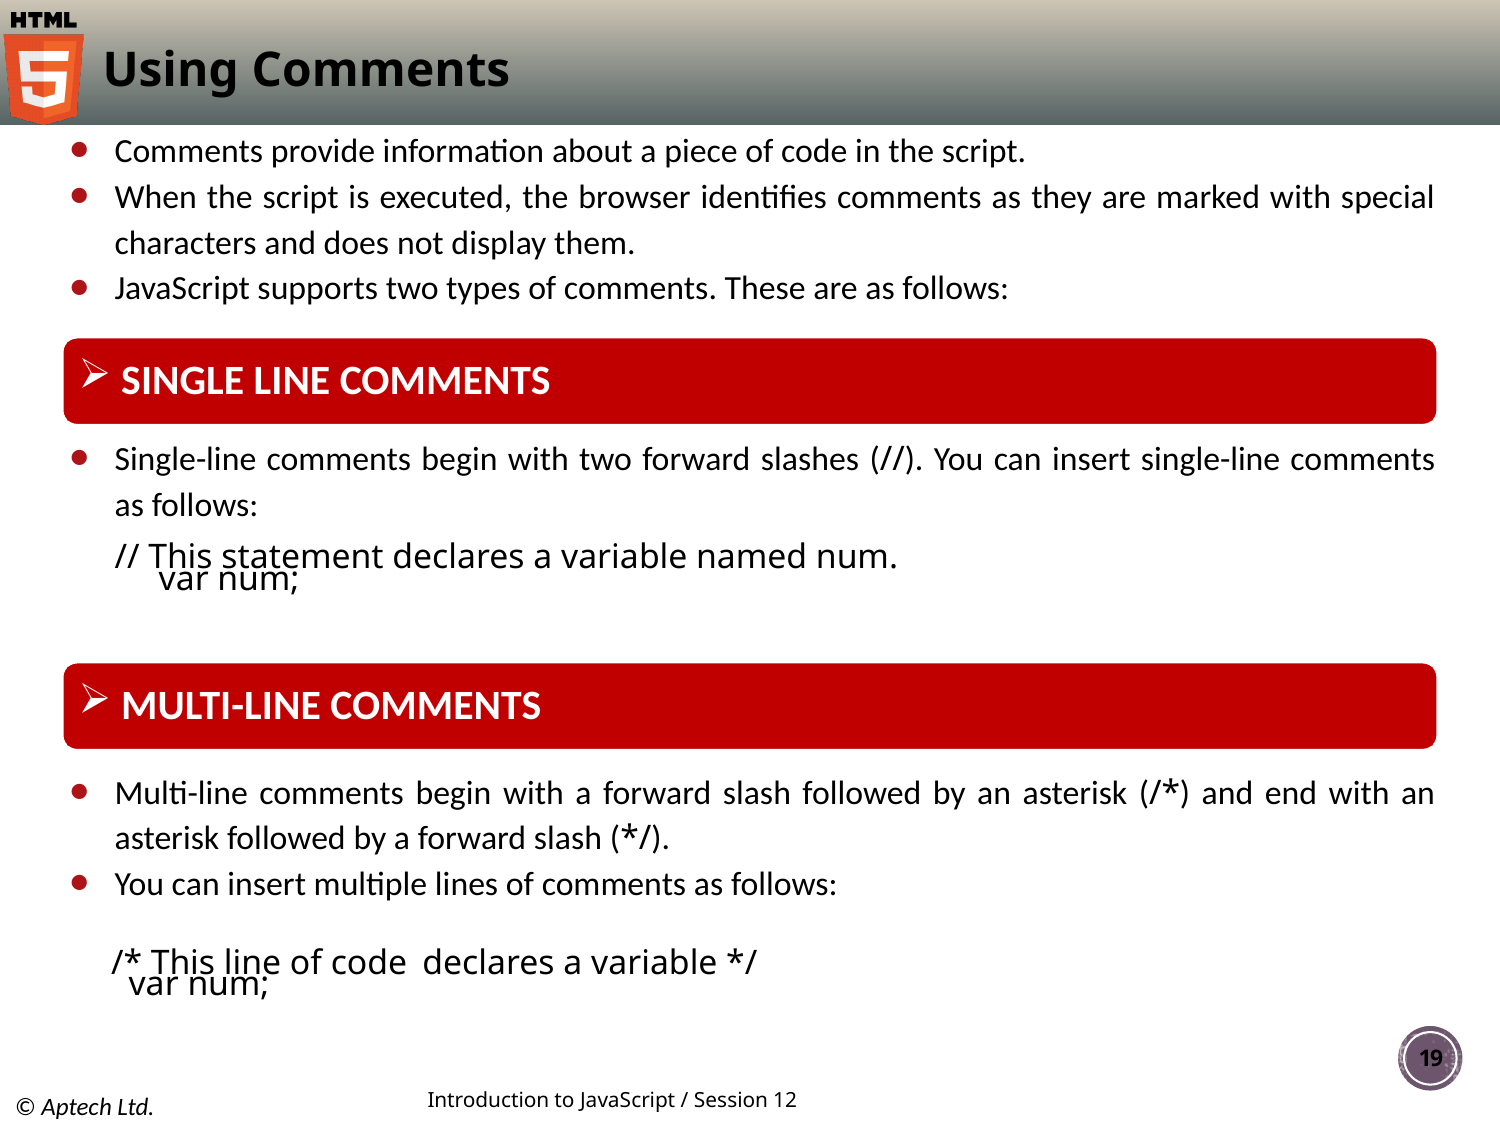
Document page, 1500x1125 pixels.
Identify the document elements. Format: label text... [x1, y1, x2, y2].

title Using Comments [87, 37, 1338, 105]
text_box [66, 667, 1434, 747]
text_box Single-line comments begin with two forward slashes (//). You can insert single-line comments as follows: [24, 462, 1450, 538]
text_box Comments provide information about a piece of code in the script. When the script is executed, the browser identifies comments as they are marked with special characters and does not display them. JavaScript supports two types of comments. These are as follows: [24, 137, 1450, 338]
text_box Multi-line comments begin with a forward slash followed by an asterisk (/*) and end with an asterisk followed by a forward slash (*/). You can insert multiple lines of comments as follows: [24, 774, 1450, 938]
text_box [66, 341, 1434, 422]
footer Introduction to JavaScript / Session 12 [412, 1084, 1400, 1113]
picture [0, 12, 100, 125]
slide_number 19 [1391, 1028, 1471, 1089]
text_box /* This line of code declares a variable */ var num; [87, 925, 1425, 1032]
text_box // This statement declares a variable named num. var num; [99, 569, 1438, 627]
